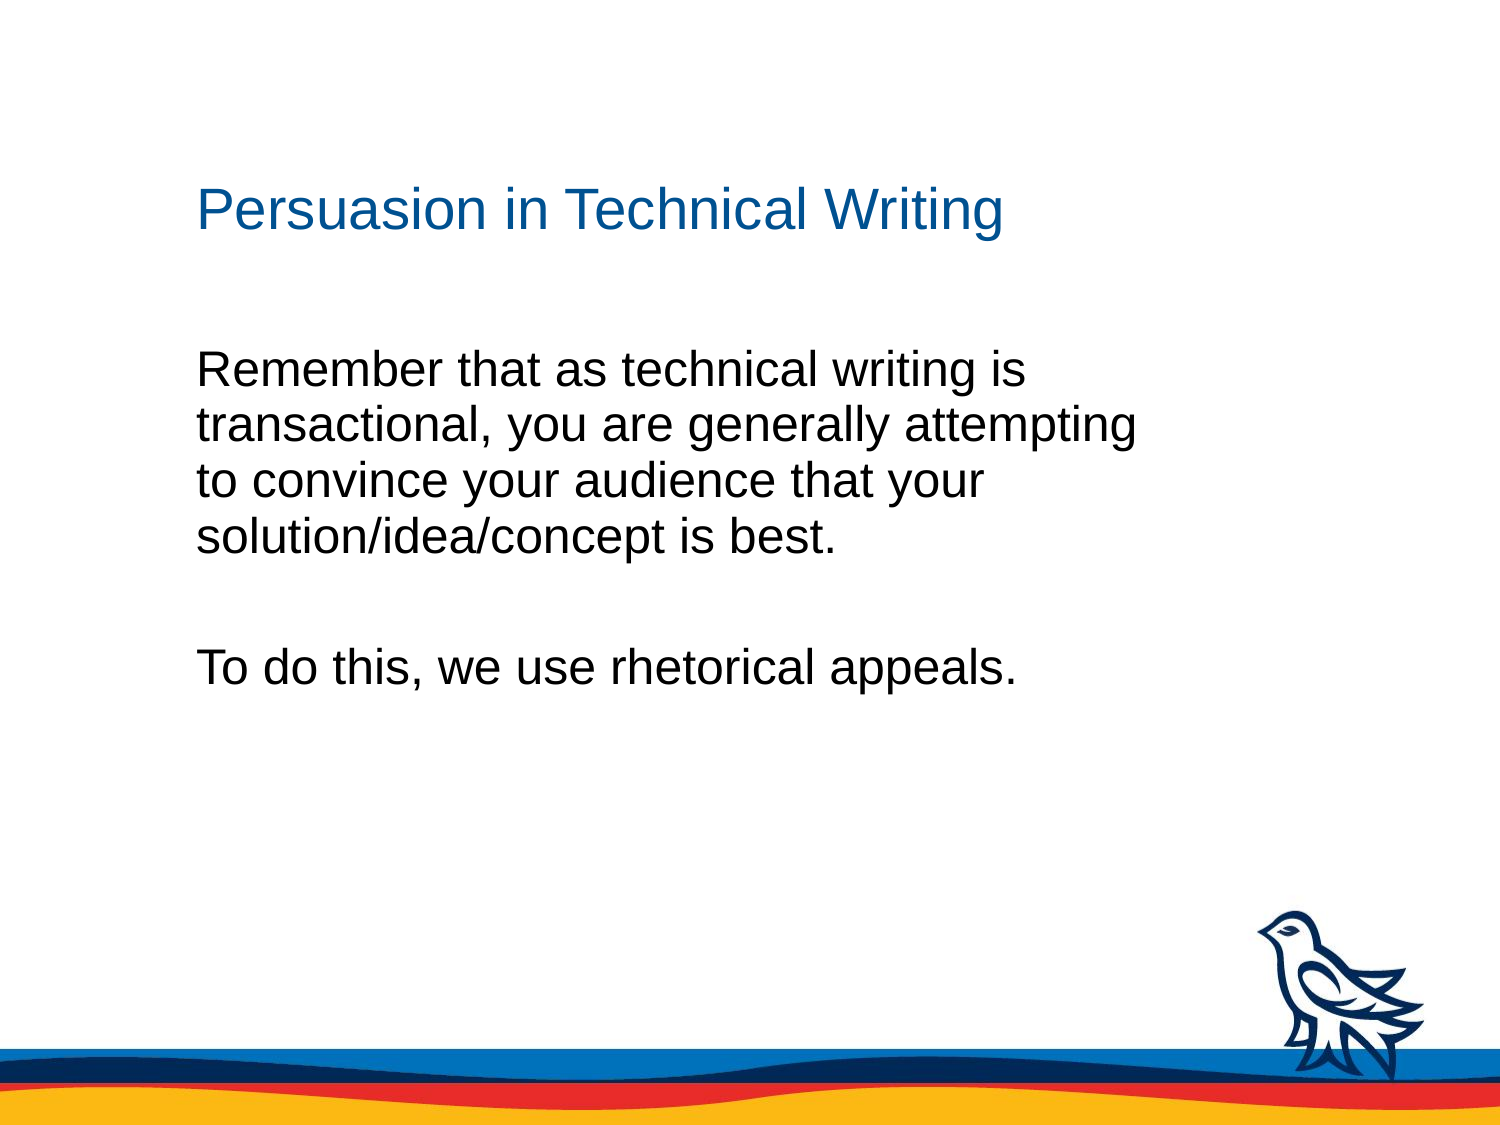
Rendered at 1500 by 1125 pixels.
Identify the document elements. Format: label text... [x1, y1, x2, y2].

title Persuasion in Technical Writing [181, 115, 1209, 304]
list Remember that as technical writing is transactional, you are generally attempting to convince your audience that your solution/idea/concept is best. To do this, we use rhetorical appeals. [181, 333, 1209, 961]
picture [0, 0, 1500, 1125]
